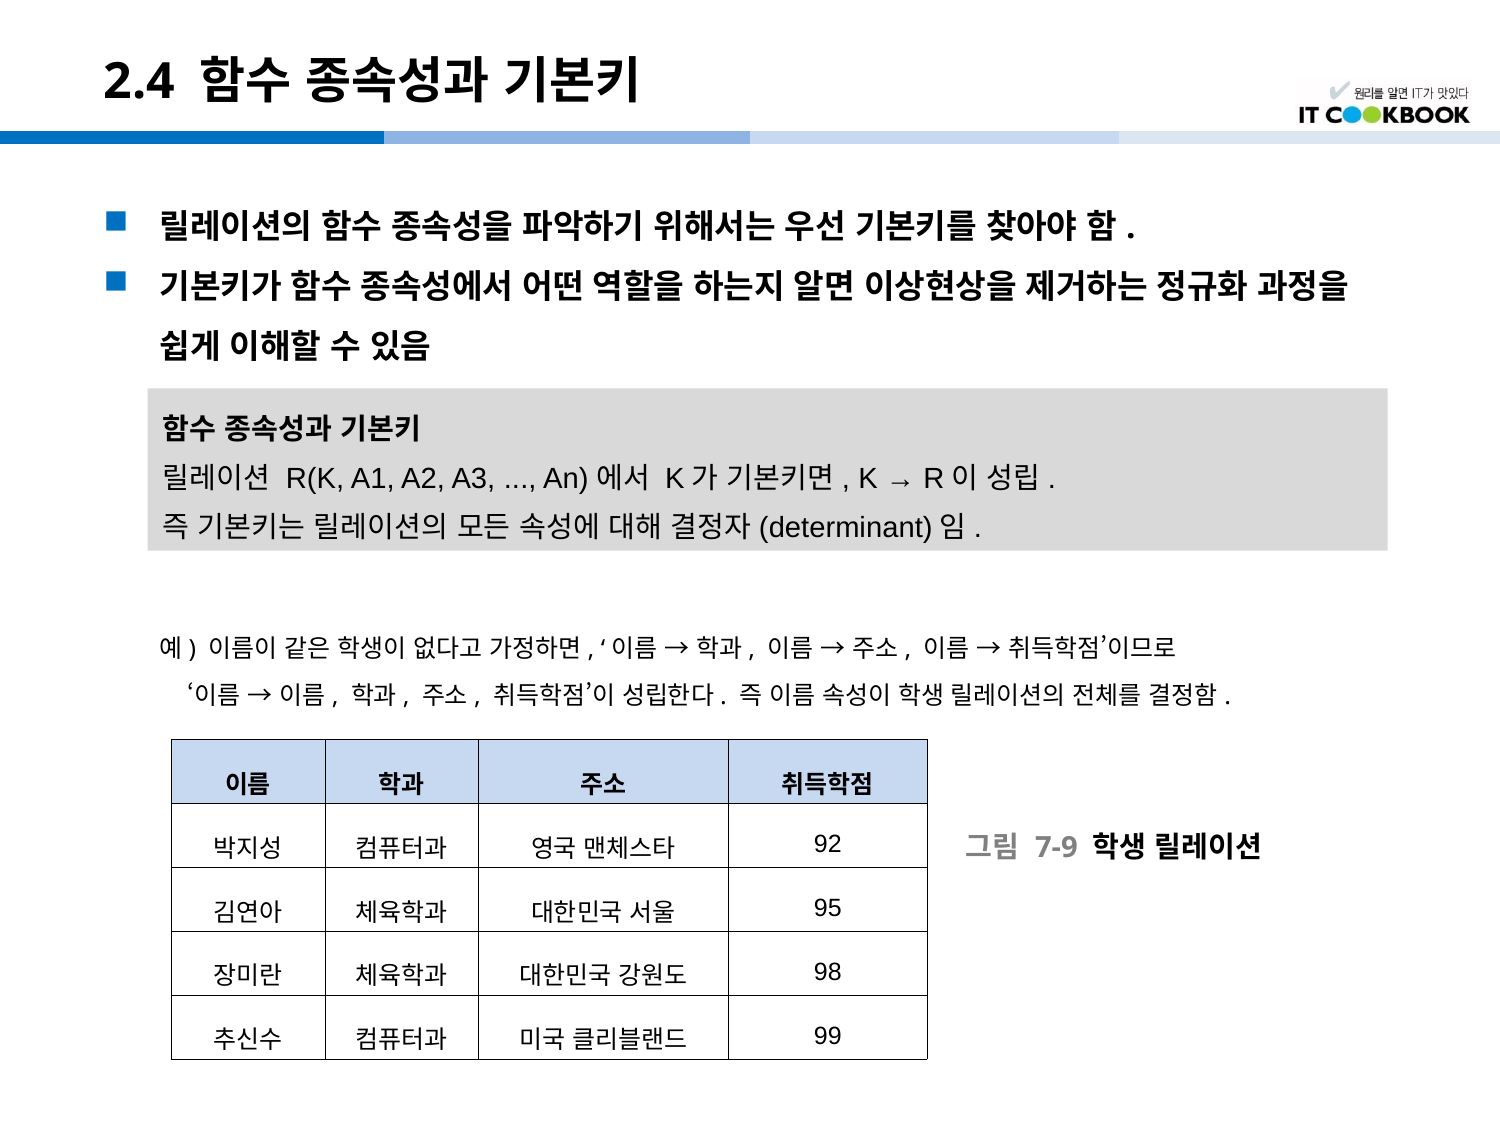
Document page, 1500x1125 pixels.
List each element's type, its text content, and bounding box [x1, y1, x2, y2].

table_cell 박지성 [172, 804, 325, 867]
text_box 함수 종속성과 기본키 릴레이션 R(K, A1, A2, A3, ..., An)에서 K가 기본키면, K → R이 성립. 즉 기본키는 릴레이션의 모든 속성에 대해 결정자(determinant)임. [147, 388, 1388, 551]
table_cell 컴퓨터과 [326, 996, 478, 1059]
table_cell 98 [729, 932, 927, 995]
table_cell 영국 맨체스타 [479, 804, 728, 867]
table_header 이름 [172, 740, 325, 803]
list 릴레이션의 함수 종속성을 파악하기 위해서는 우선 기본키를 찾아야 함. 기본키가 함수 종속성에서 어떤 역할을 하는지 알면 이상현상을 제거하는 정규화 과정을 쉽게 이해할 수 있음 예) 이름이 같은 학생이 없다고 가정하면, ‘이름 → 학과, 이름 → 주소, 이름 → 취득학점’이므로 ‘이름 → 이름, 학과, 주소, 취득학점’이 성립한다. 즉 이름 속성이 학생 릴레이션의 전체를 결정함. [88, 177, 1412, 1077]
table_cell 체육학과 [326, 932, 478, 995]
table_cell 미국 클리블랜드 [479, 996, 728, 1059]
table_cell 대한민국 강원도 [479, 932, 728, 995]
text_box 그림 7-9 학생 릴레이션 [950, 822, 1264, 870]
table_header 주소 [479, 740, 728, 803]
table_cell 92 [729, 804, 927, 867]
table_cell 체육학과 [326, 868, 478, 931]
title 2.4 함수 종속성과 기본키 [88, 32, 1330, 124]
table_cell 컴퓨터과 [326, 804, 478, 867]
table_header 취득학점 [729, 740, 927, 803]
table_cell 99 [729, 996, 927, 1059]
table_cell 김연아 [172, 868, 325, 931]
table_header 학과 [326, 740, 478, 803]
table_cell 추신수 [172, 996, 325, 1059]
picture [1295, 78, 1473, 125]
table_cell 장미란 [172, 932, 325, 995]
table_cell 대한민국 서울 [479, 868, 728, 931]
table_cell 95 [729, 868, 927, 931]
